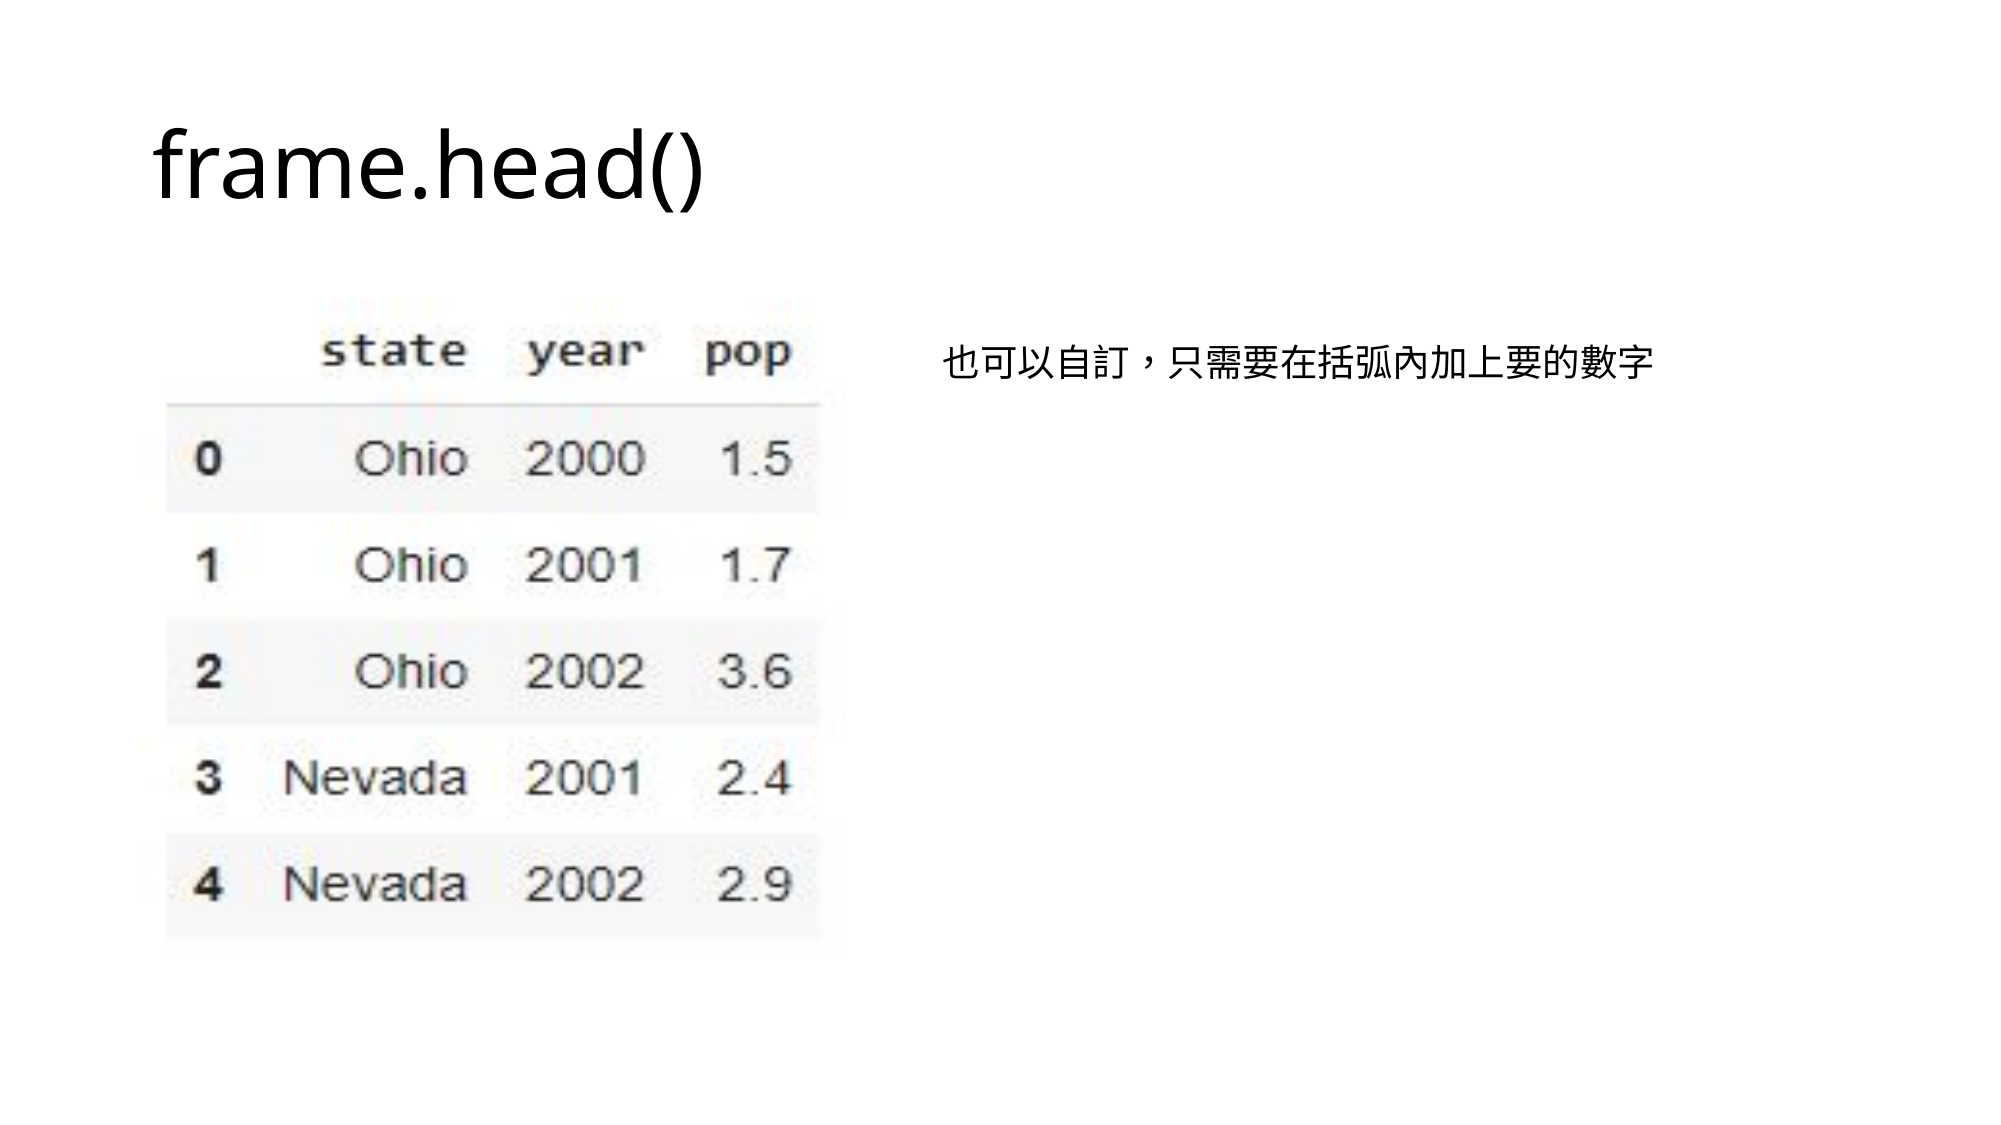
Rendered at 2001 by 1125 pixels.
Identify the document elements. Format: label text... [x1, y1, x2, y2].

title frame.head() [137, 59, 1863, 278]
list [137, 298, 929, 964]
text_box 也可以自訂，只需要在括弧內加上要的數字 [929, 331, 1693, 391]
